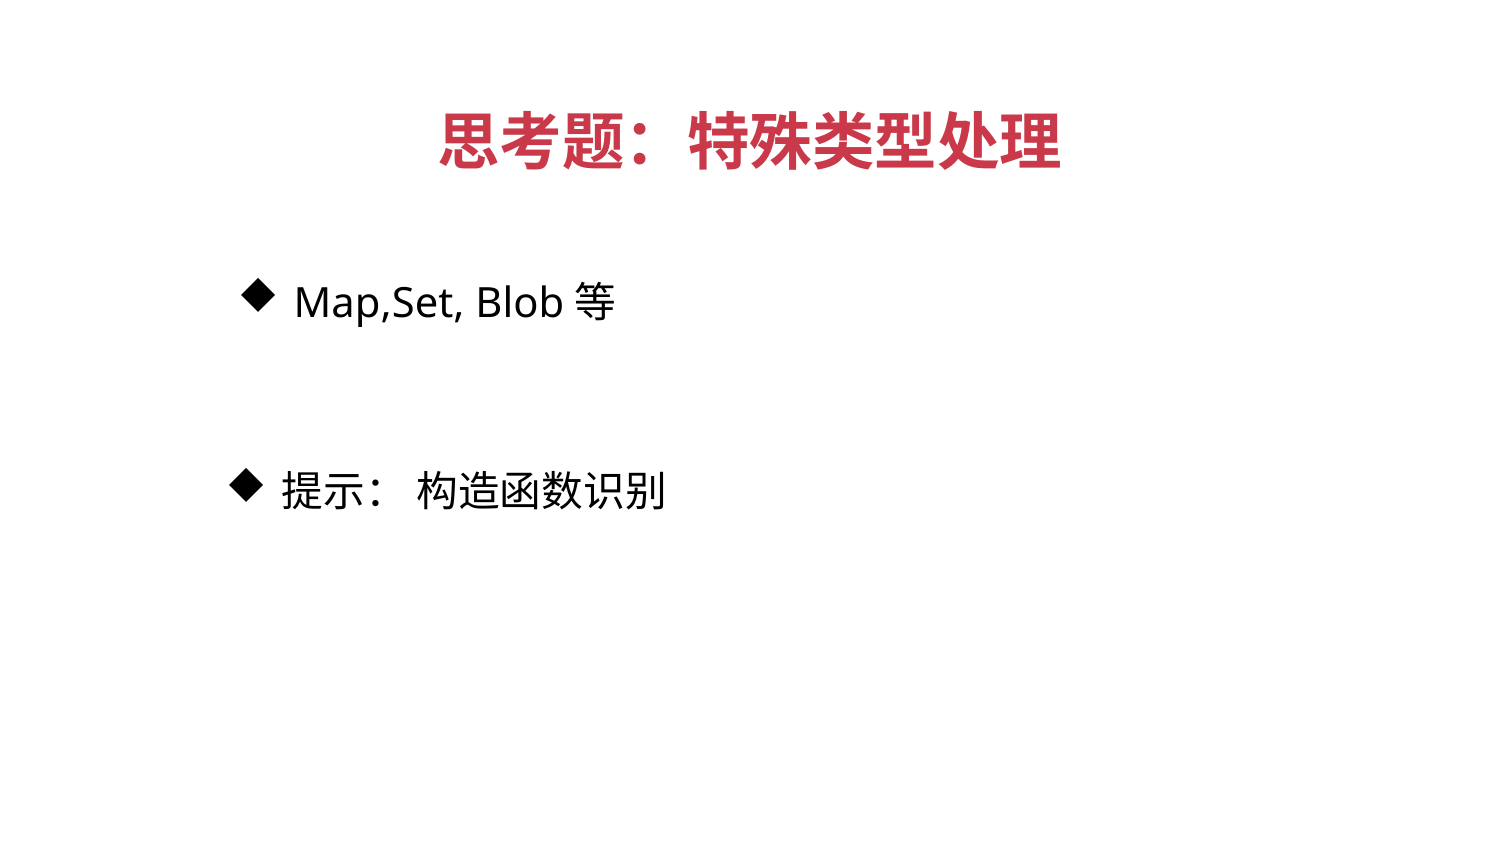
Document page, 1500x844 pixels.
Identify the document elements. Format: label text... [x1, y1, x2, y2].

text_box 思考题：特殊类型处理 [422, 94, 1078, 185]
text_box 提示： 构造函数识别 [135, 457, 1058, 523]
text_box Map,Set, Blob等 [147, 268, 1070, 334]
